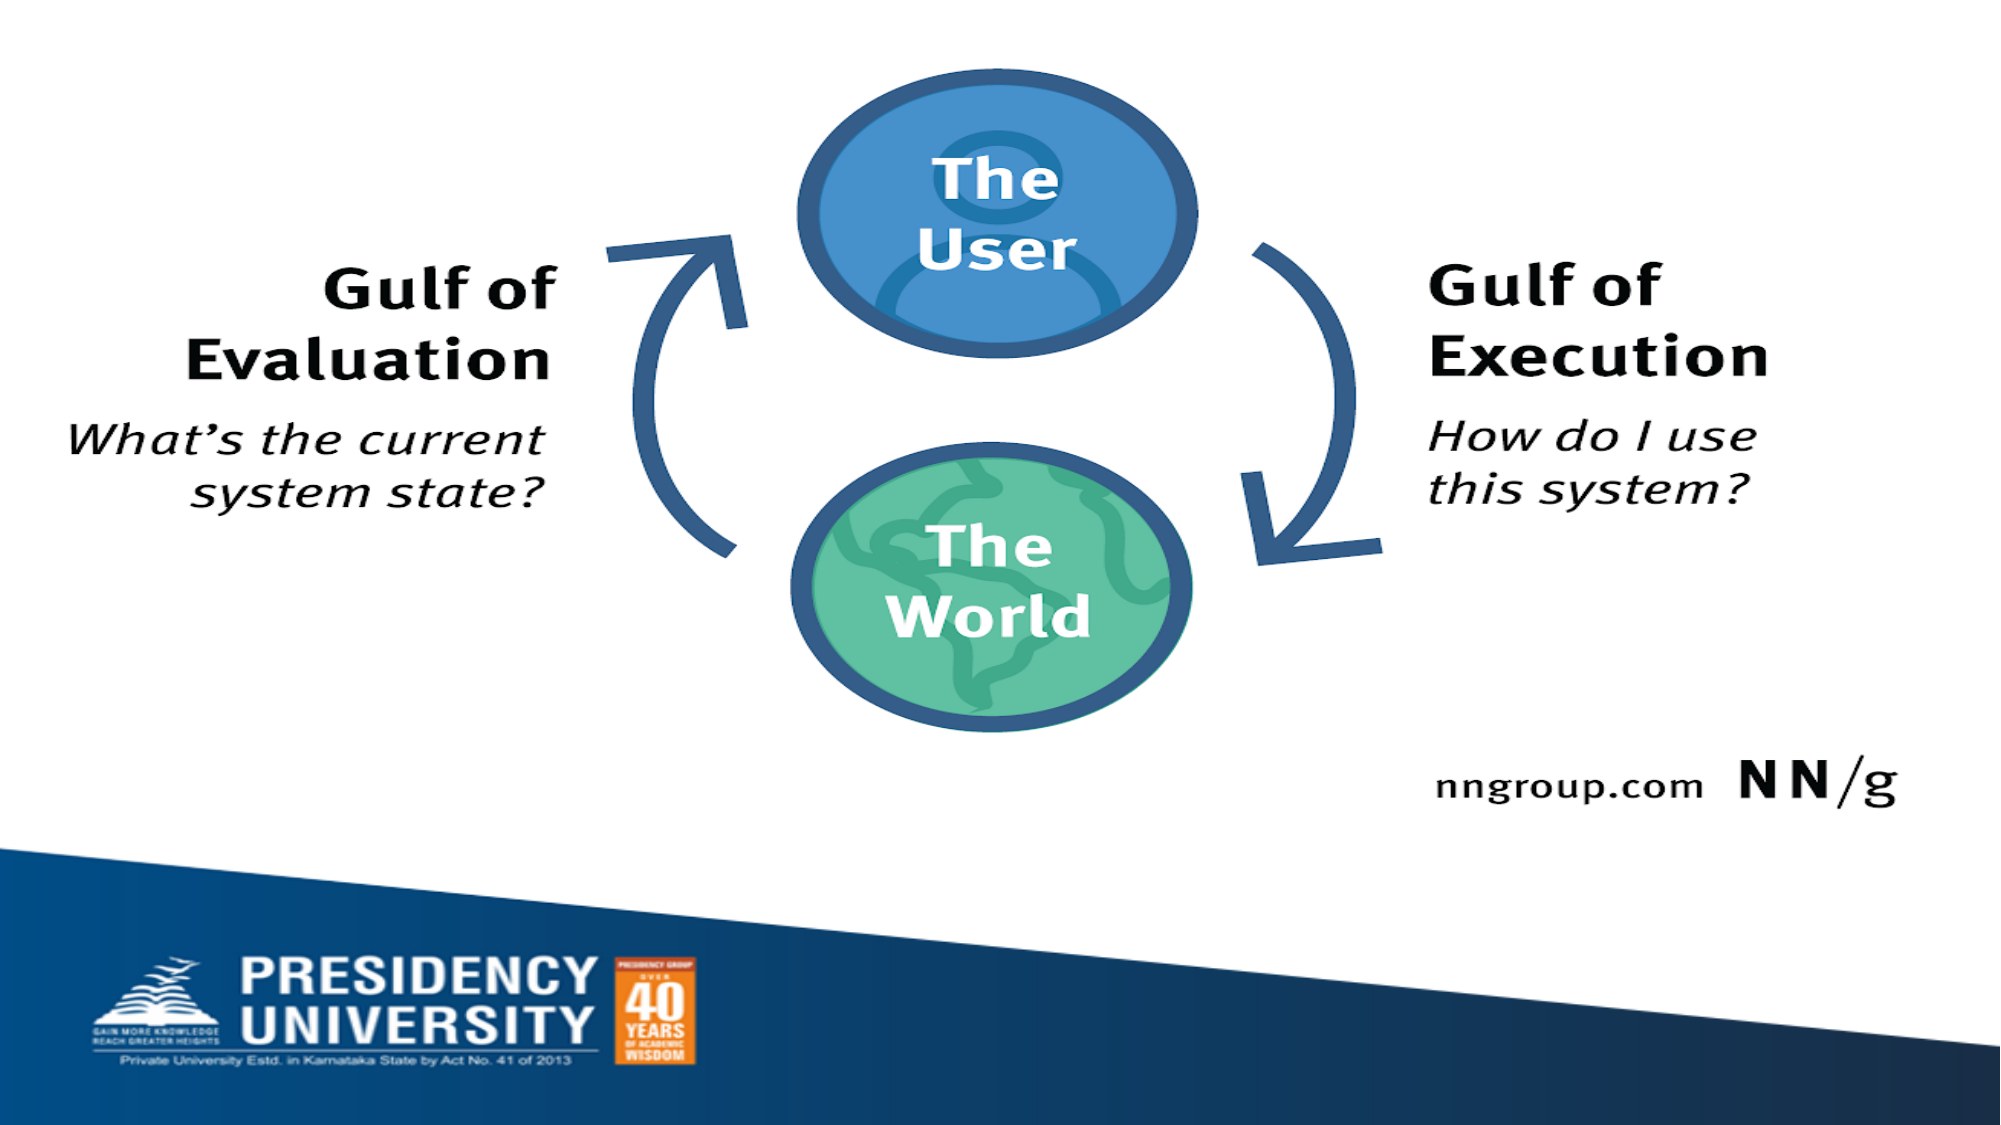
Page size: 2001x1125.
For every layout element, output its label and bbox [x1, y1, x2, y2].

picture [0, 845, 2000, 1125]
list [0, 0, 1951, 833]
